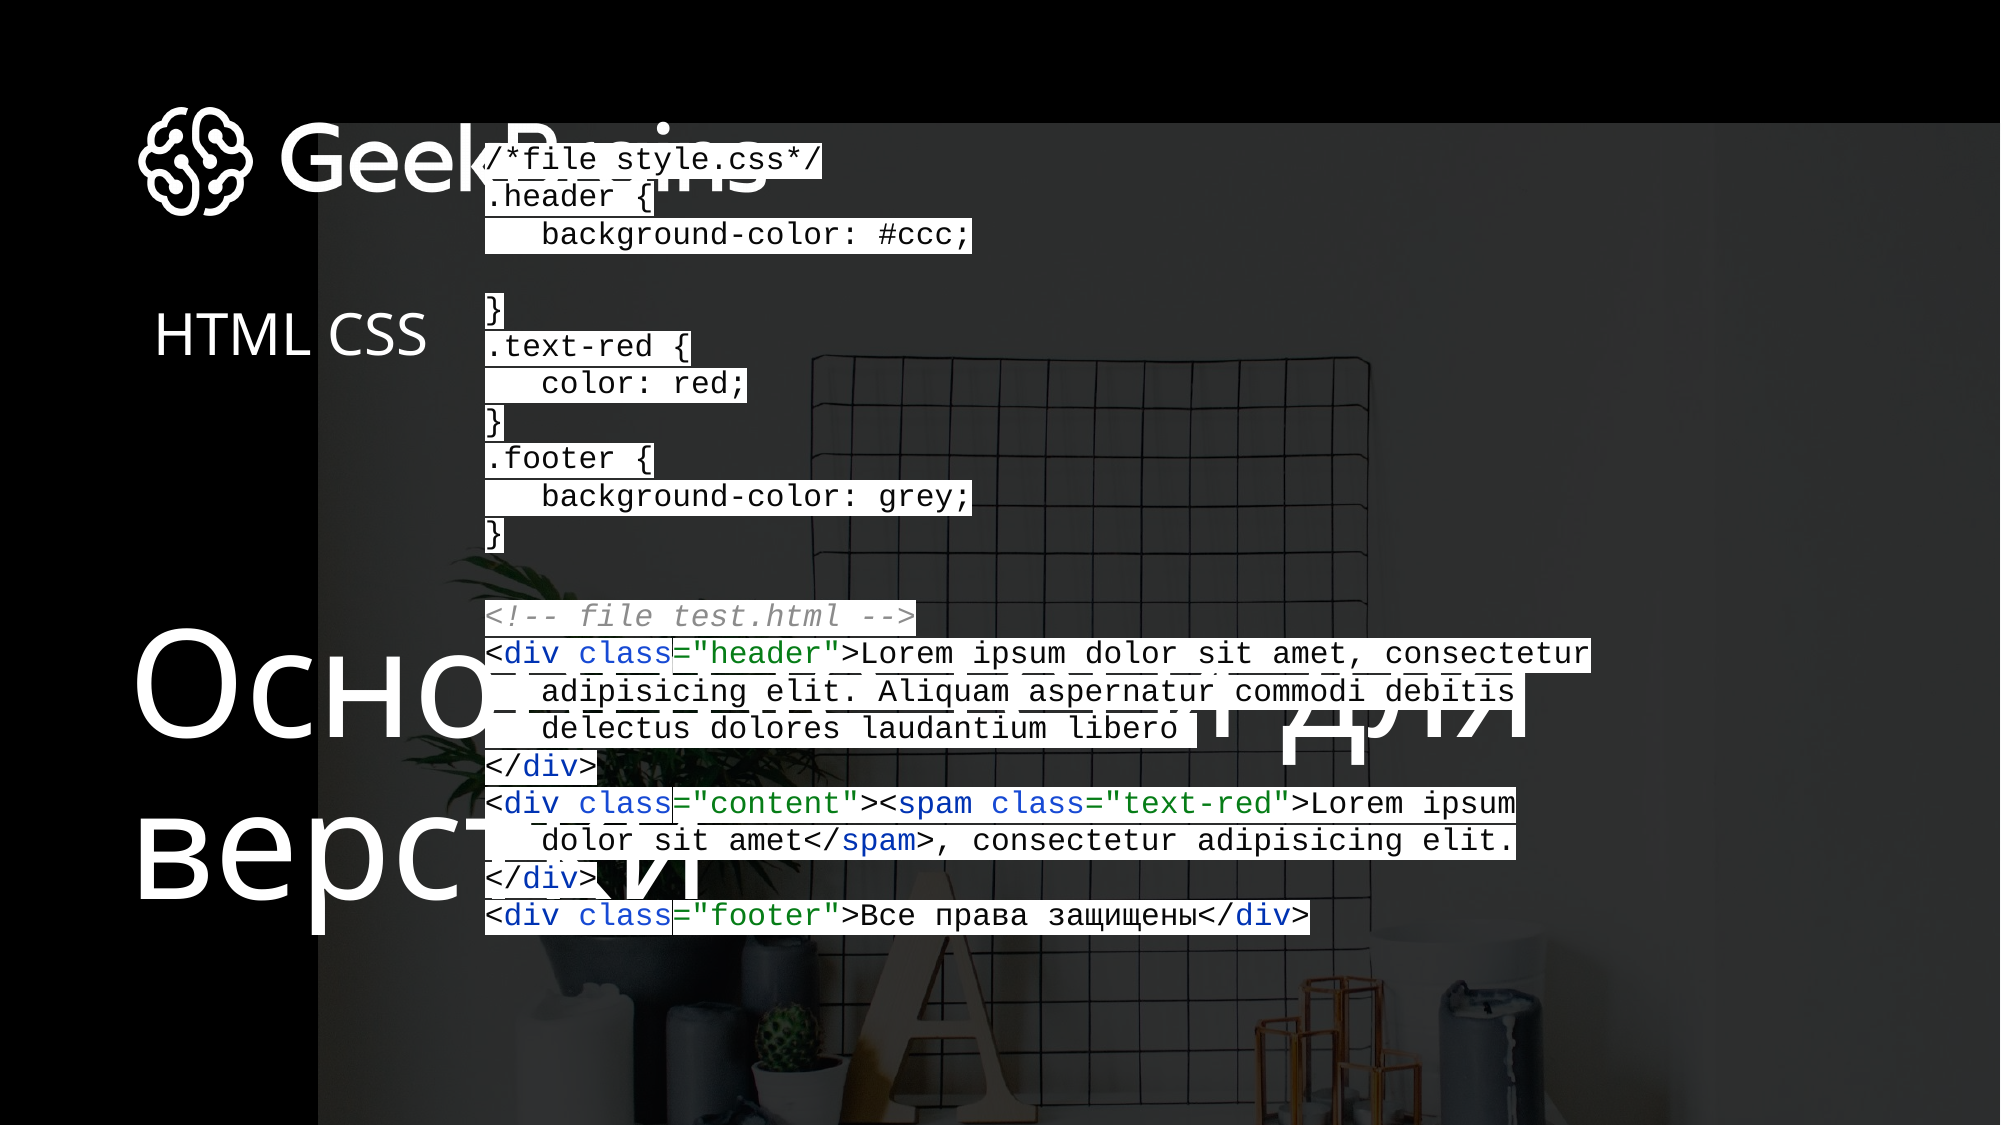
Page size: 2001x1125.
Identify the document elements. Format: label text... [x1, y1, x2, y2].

title Основные теги для верстки [113, 512, 312, 940]
list HTML CSS [138, 280, 312, 364]
picture [137, 107, 2000, 1125]
